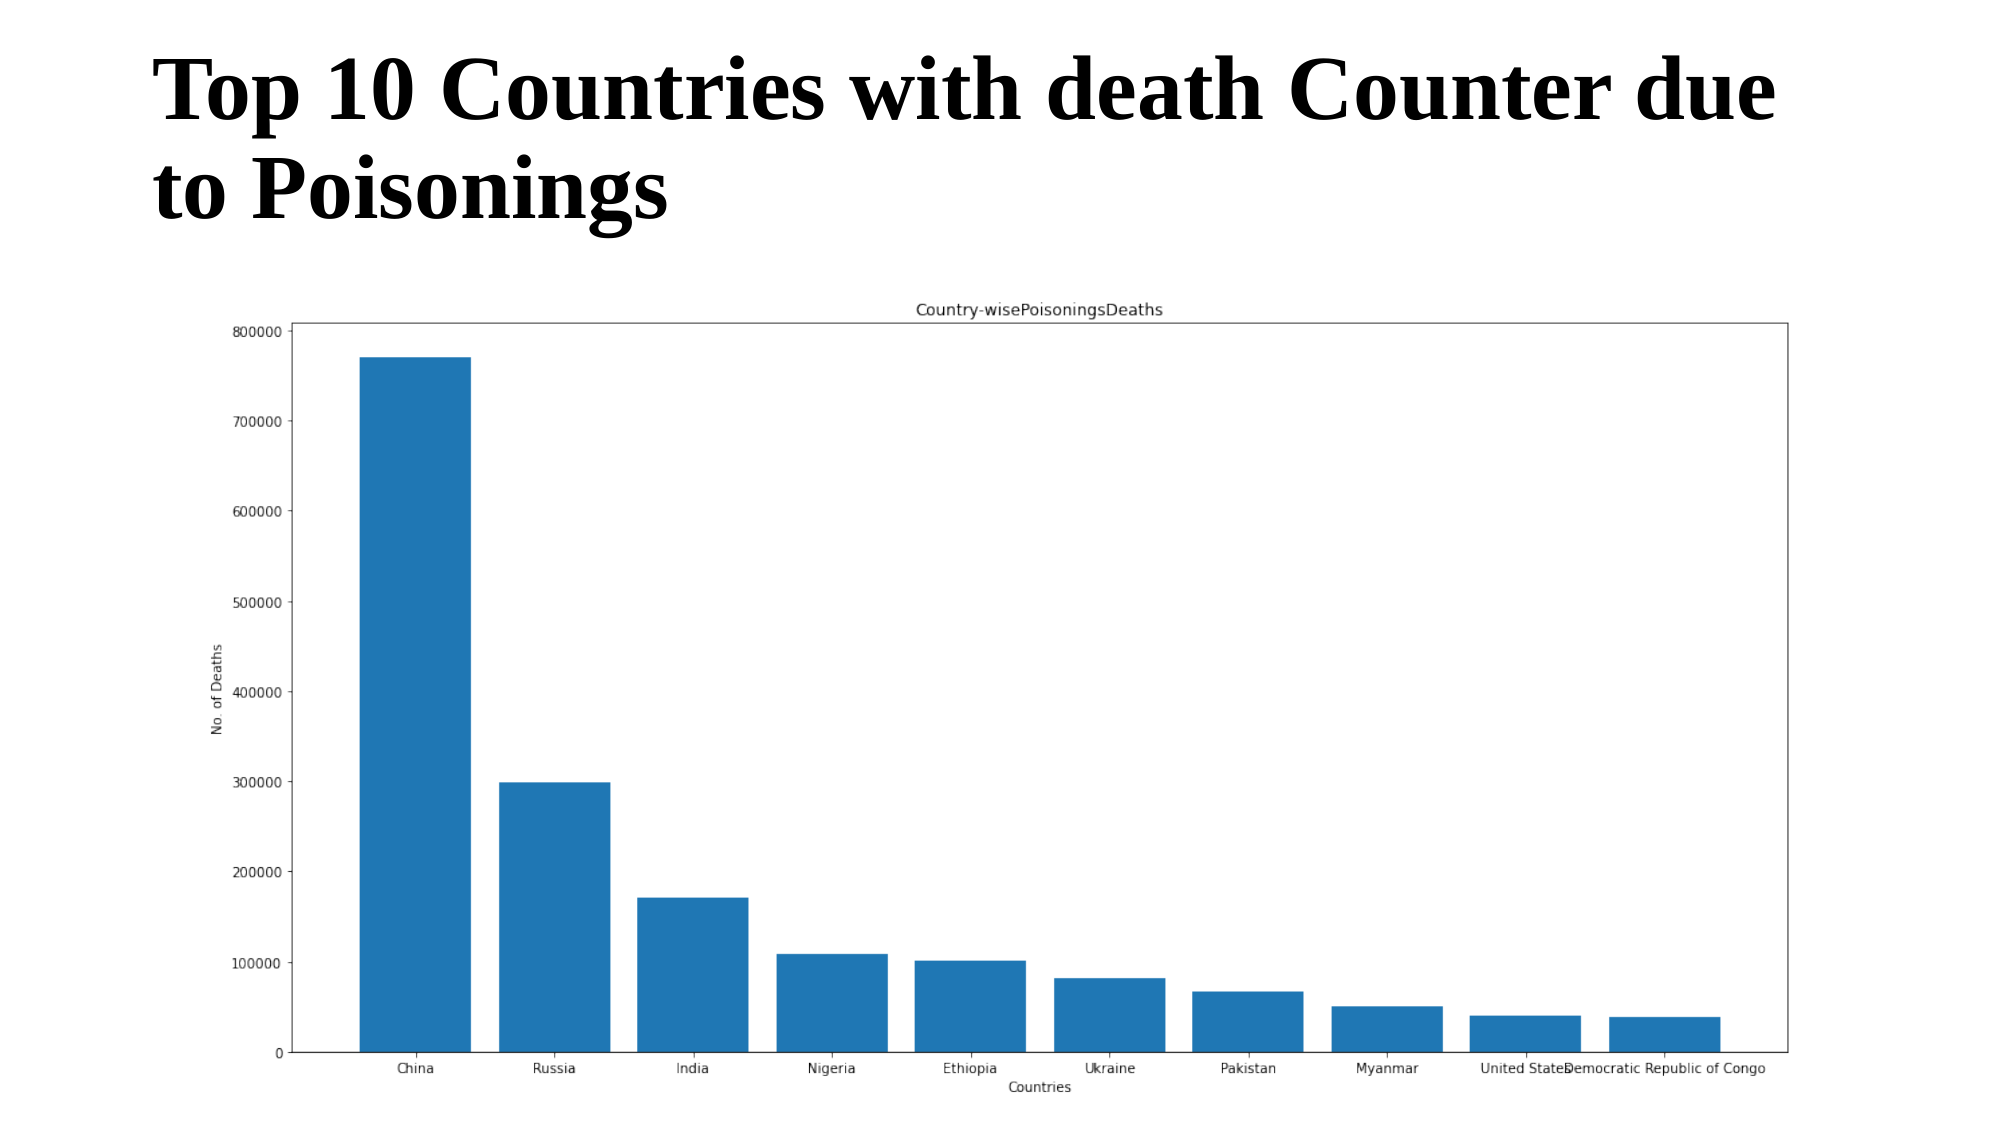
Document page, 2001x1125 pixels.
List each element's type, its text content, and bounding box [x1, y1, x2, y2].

title Top 10 Countries with death Counter due to Poisonings [137, 22, 1863, 256]
picture [203, 293, 1797, 1103]
